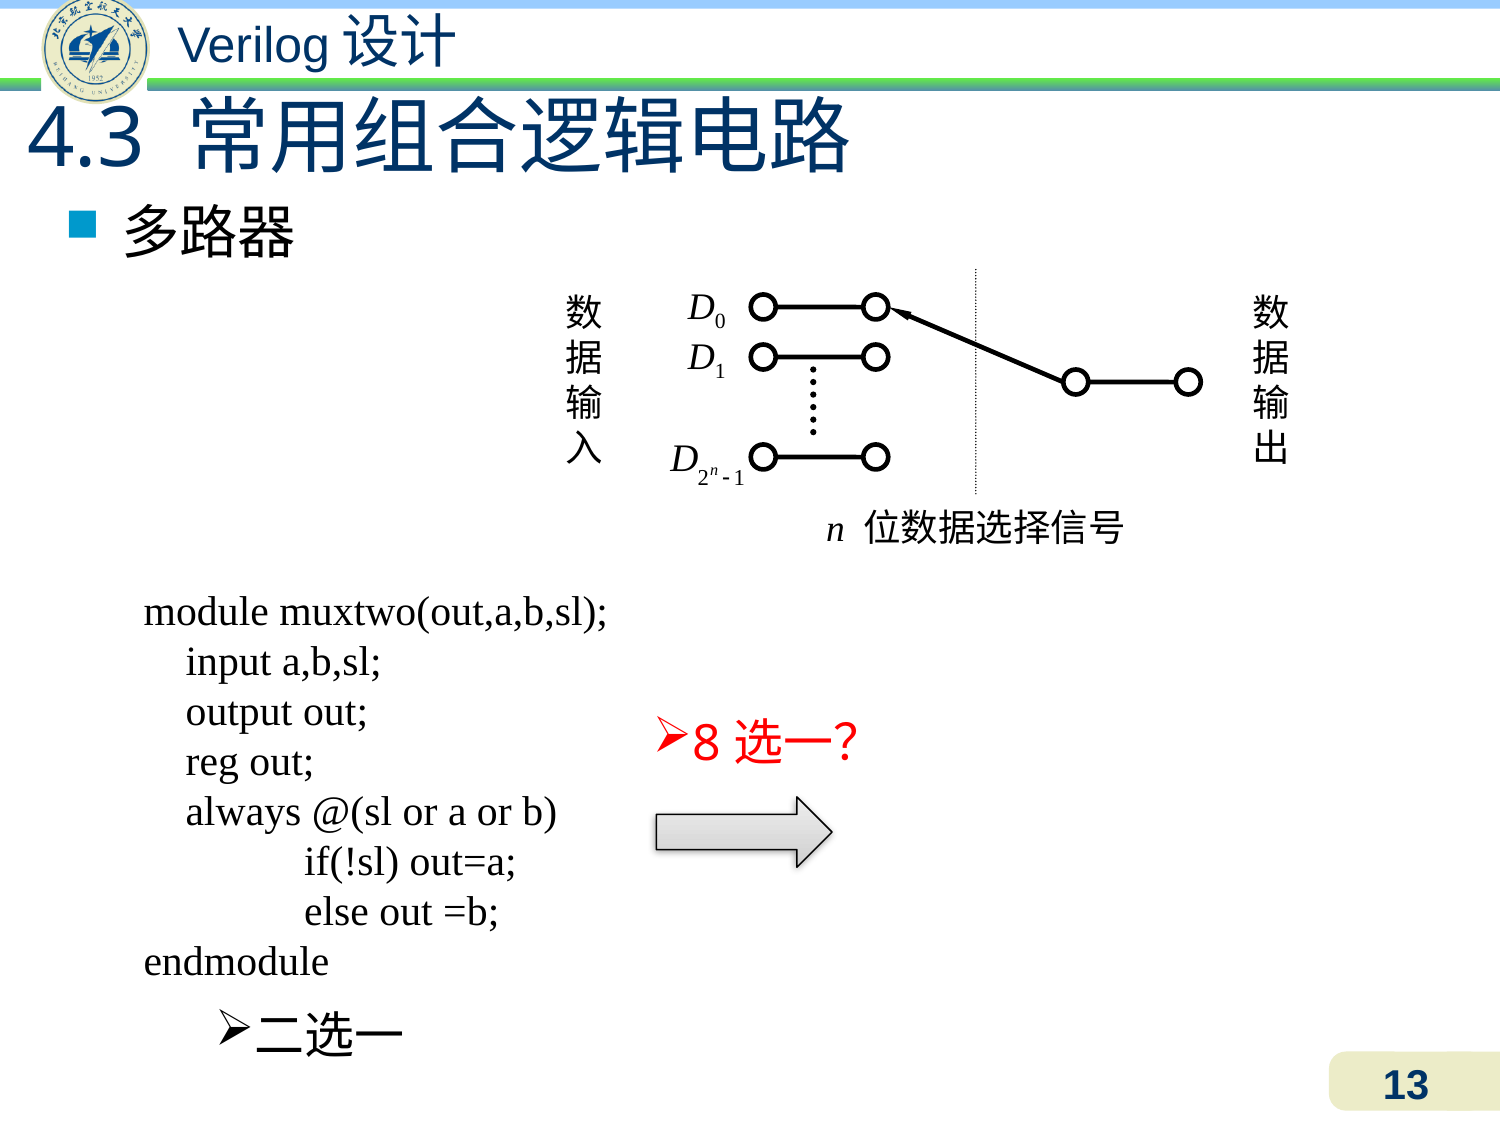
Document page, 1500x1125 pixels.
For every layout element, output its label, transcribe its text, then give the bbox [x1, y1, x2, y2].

text_box 二选一 [200, 996, 420, 1071]
slide_number 13 [1337, 1049, 1476, 1101]
list 多路器 [50, 187, 1500, 925]
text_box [550, 269, 1314, 558]
title 4.3 常用组合逻辑电路 [12, 58, 1430, 209]
text_box [655, 796, 833, 868]
text_box 8选一？ [638, 703, 898, 778]
text_box module muxtwo(out,a,b,sl); input a,b,sl; output out; reg out; always @(sl or a or b) if(!sl) out=a; else out =b; endmodule [128, 576, 891, 992]
picture [43, 1, 148, 58]
